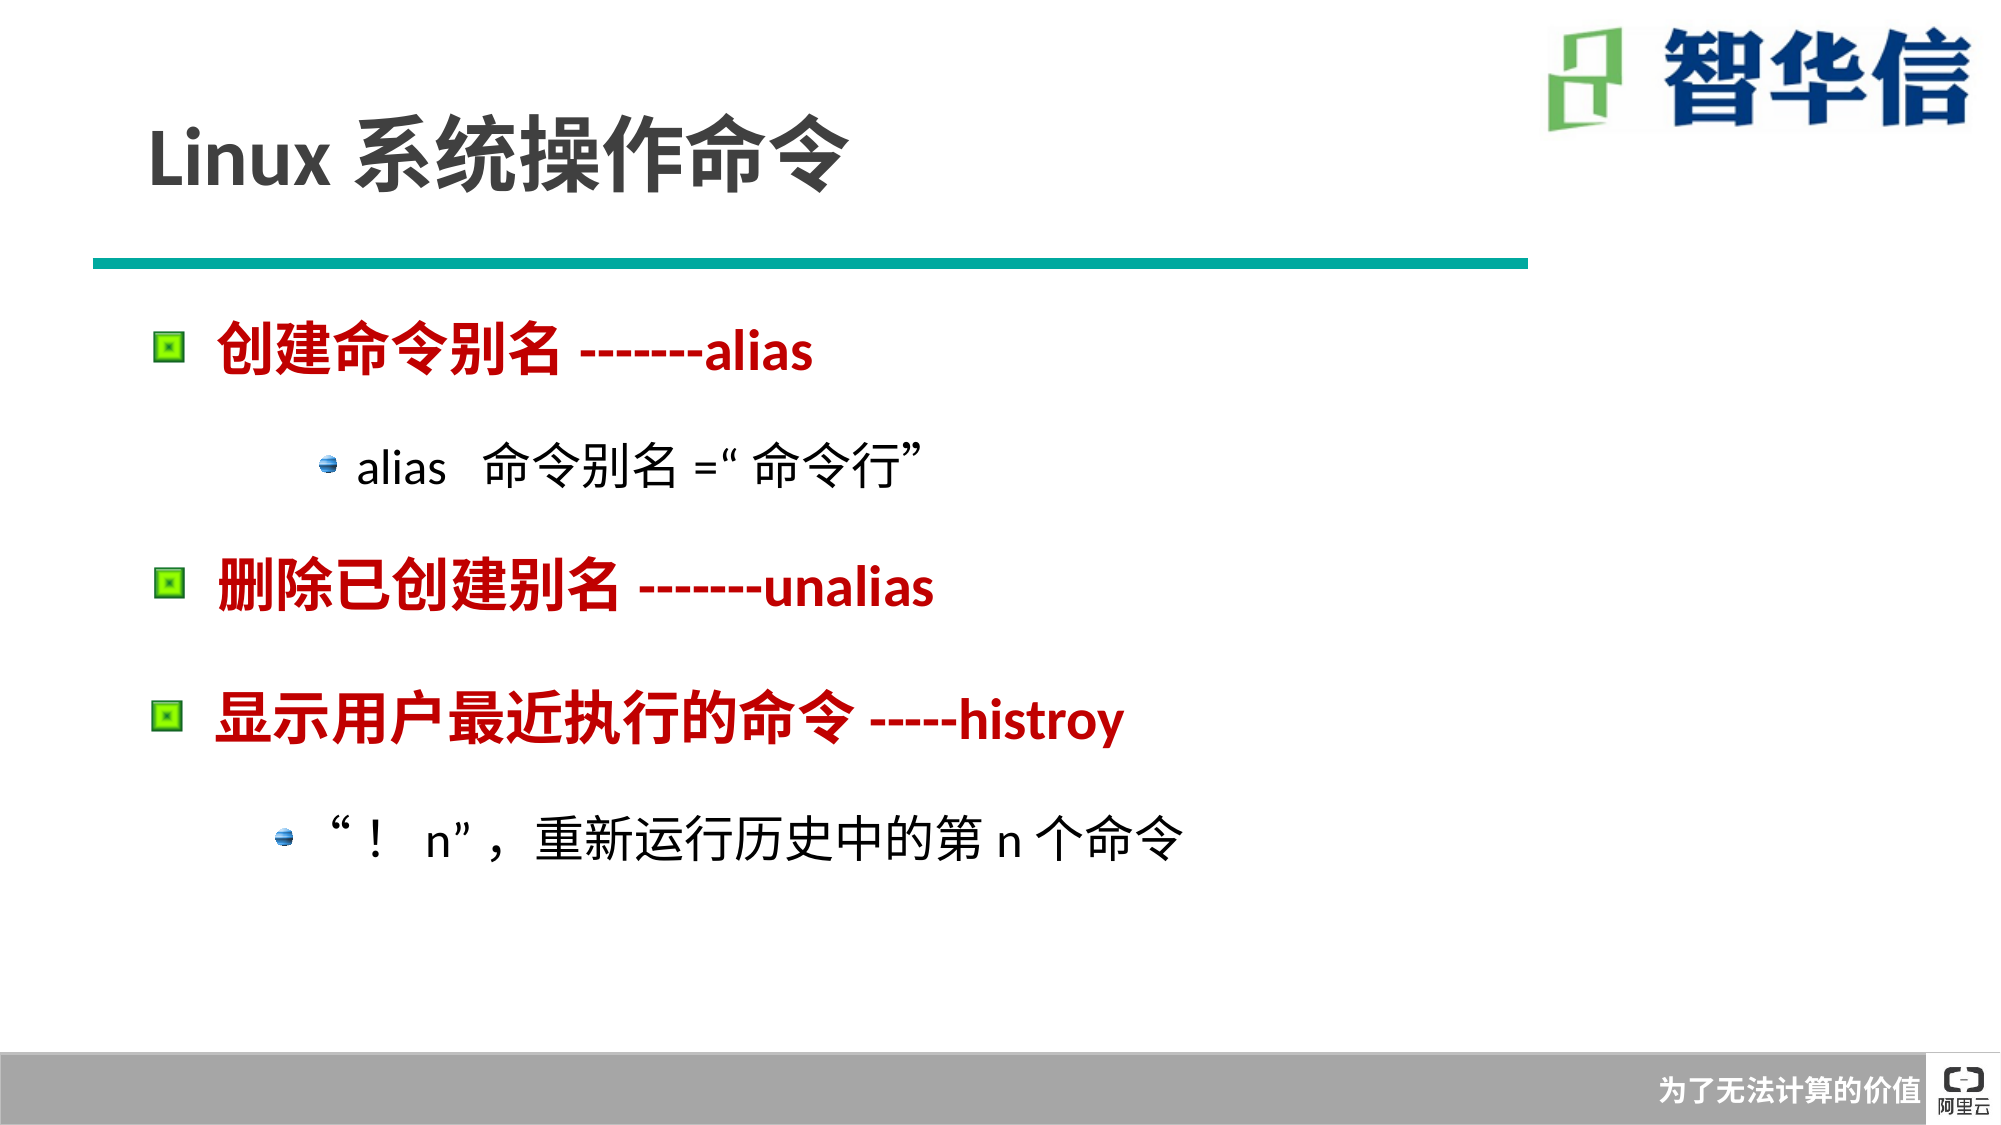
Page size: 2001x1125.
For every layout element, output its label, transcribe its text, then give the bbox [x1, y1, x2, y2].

picture [1926, 1053, 2001, 1125]
picture [148, 326, 190, 368]
picture [310, 446, 346, 482]
text_box 显示用户最近执行的命令-----histroy [131, 656, 1713, 776]
text_box “！n”，重新运行历史中的第n个命令 [251, 752, 1822, 892]
text_box 删除已创建别名-------unalias [134, 523, 1716, 643]
picture [1539, 19, 1987, 141]
text_box Linux系统操作命令 [133, 92, 1043, 212]
picture [266, 819, 302, 855]
text_box alias 命令别名=“命令行” [295, 380, 1866, 519]
picture [146, 695, 188, 737]
picture [149, 562, 190, 604]
text_box 创建命令别名-------alias [133, 287, 1715, 407]
